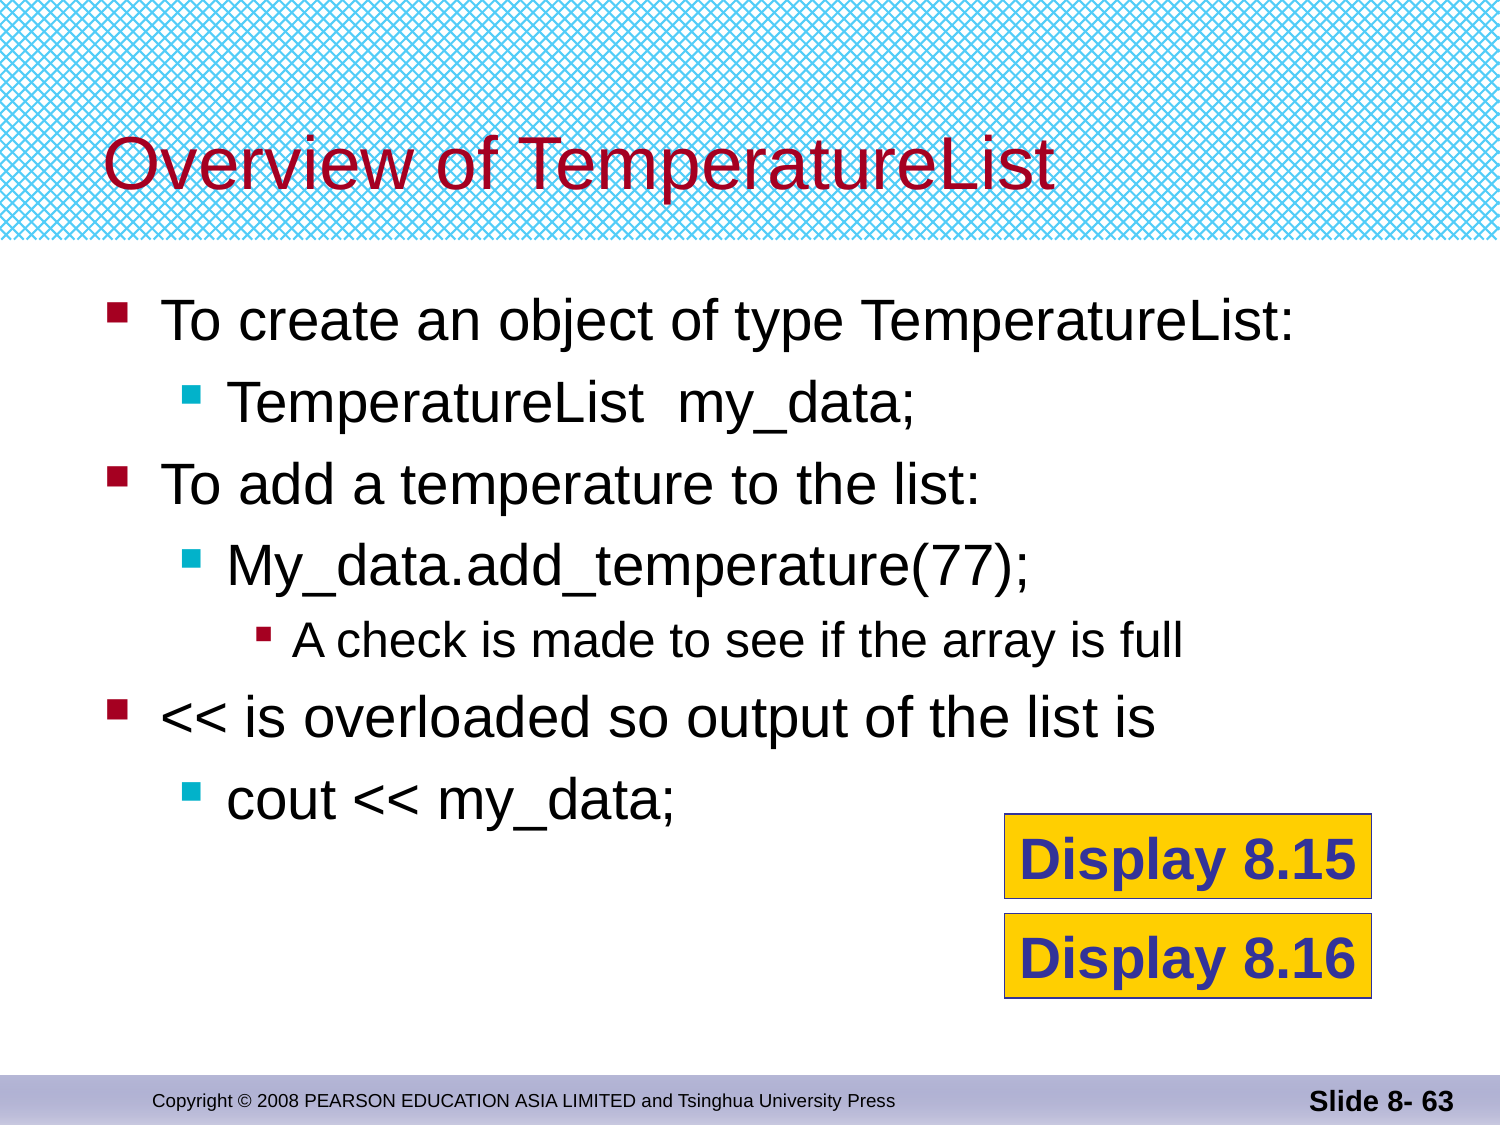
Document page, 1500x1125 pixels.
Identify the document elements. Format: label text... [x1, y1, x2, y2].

slide_number Slide 8- 63 [1156, 1050, 1469, 1125]
list To create an object of type TemperatureList: TemperatureList my_data; To add a temperature to the list: My_data.add_temperature(77); A check is made to see if the array is full << is overloaded so output of the list is cout << my_data; [89, 275, 1450, 1025]
title Overview of TemperatureList [87, 49, 1450, 213]
